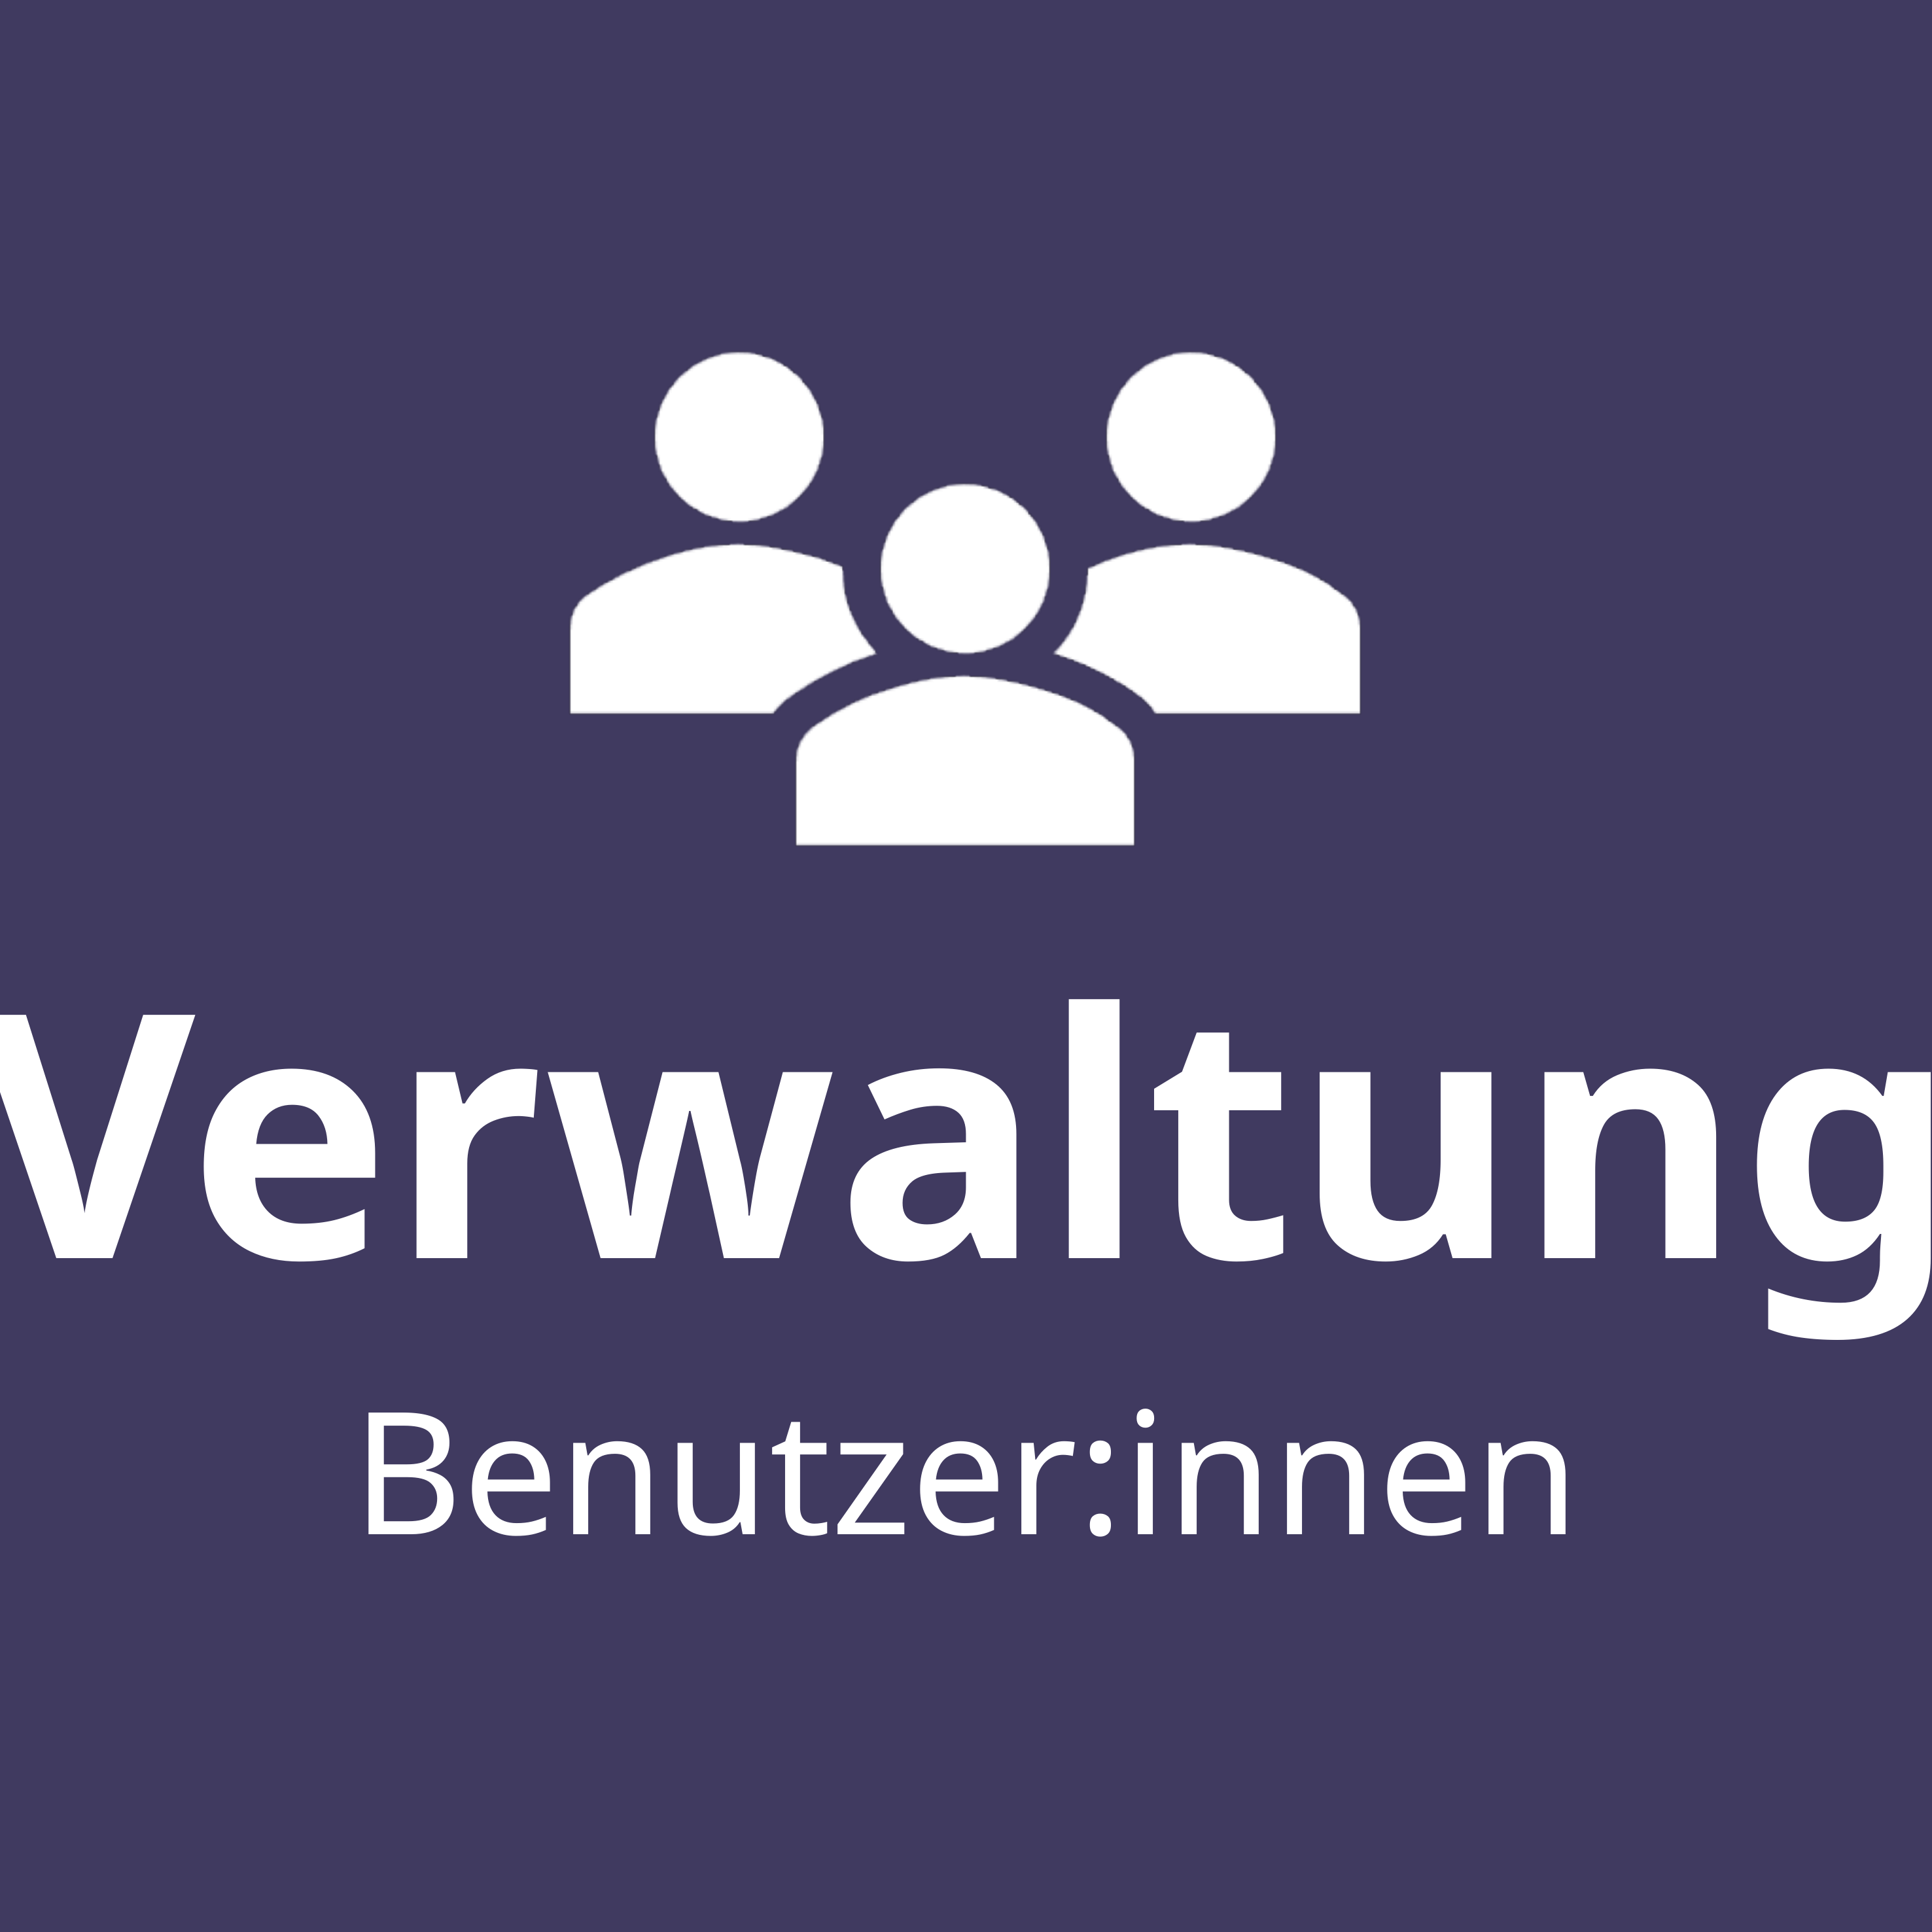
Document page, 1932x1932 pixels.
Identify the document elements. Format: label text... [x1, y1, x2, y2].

picture [514, 147, 1418, 1052]
text_box Benutzer:innen [0, 1360, 1932, 1574]
text_box Verwaltung [0, 913, 1932, 1332]
